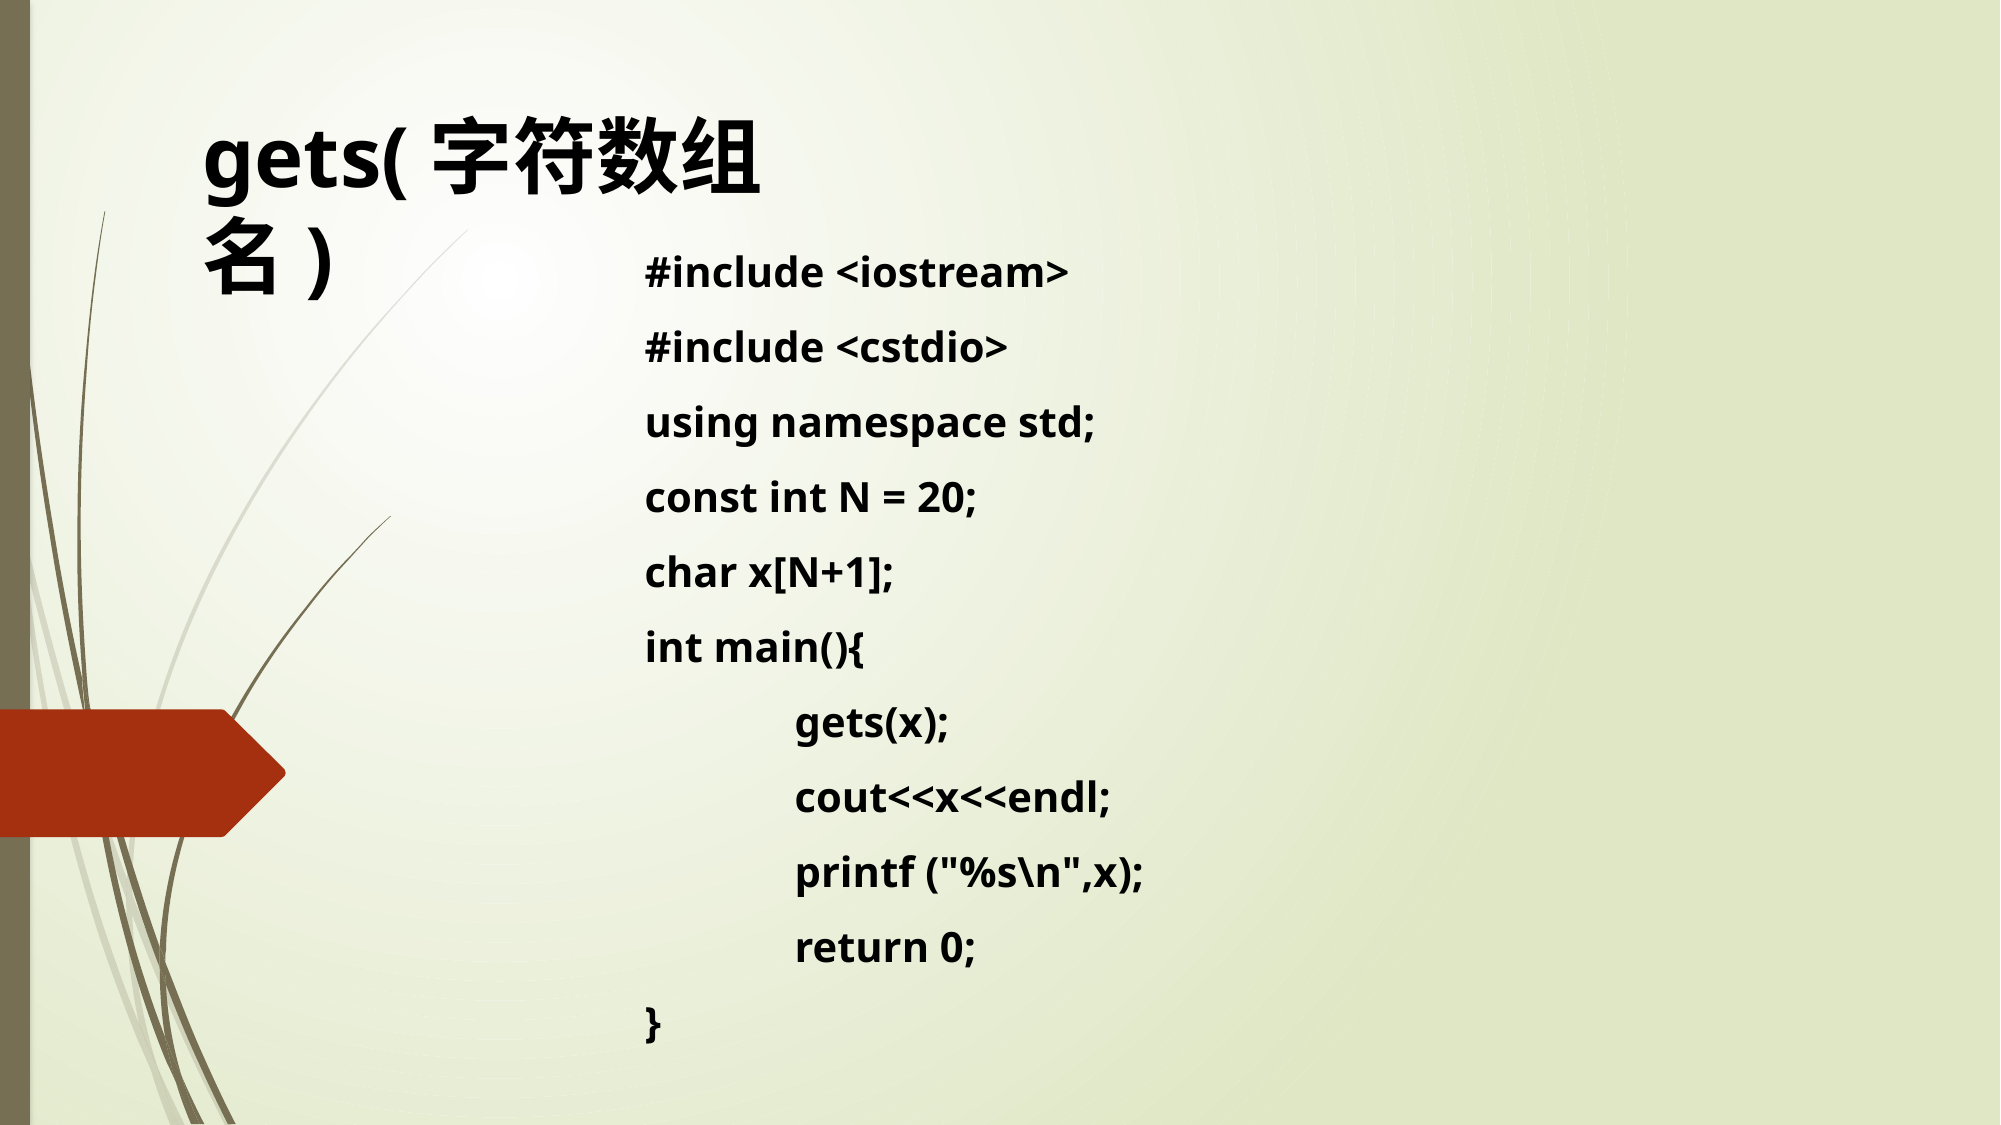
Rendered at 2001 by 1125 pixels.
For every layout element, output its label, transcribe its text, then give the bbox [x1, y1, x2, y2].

text_box gets(字符数组名) [187, 97, 849, 312]
text_box #include <iostream> #include <cstdio> using namespace std; const int N = 20; char x[N+1]; int main(){ gets(x); cout<<x<<endl; printf ("%s\n",x); return 0; } [629, 213, 2000, 1053]
